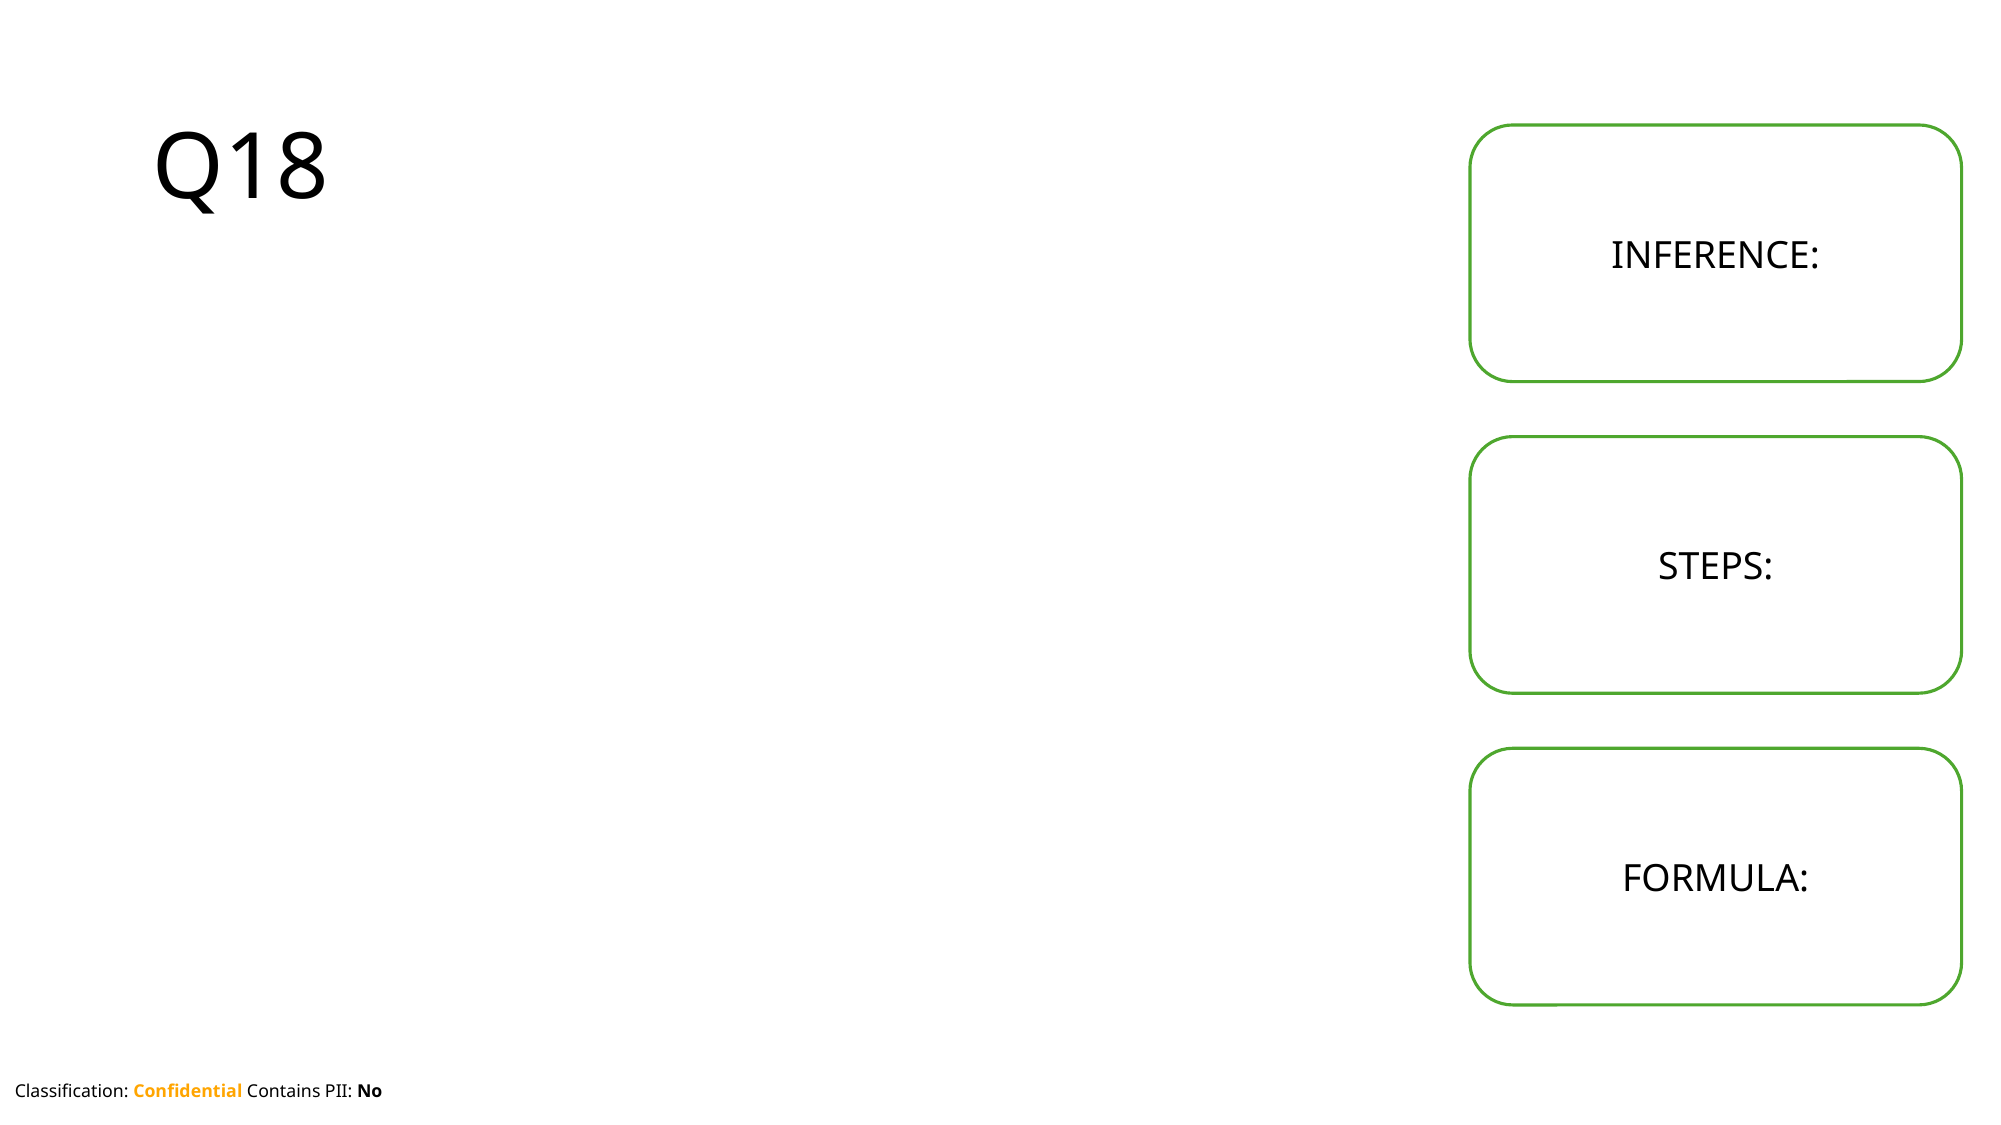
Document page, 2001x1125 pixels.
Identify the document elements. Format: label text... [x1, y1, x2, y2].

text_box FORMULA: [1468, 746, 1964, 1007]
text_box INFERENCE: [1468, 123, 1964, 384]
text_box STEPS: [1468, 435, 1964, 695]
title Q18 [137, 59, 1863, 278]
